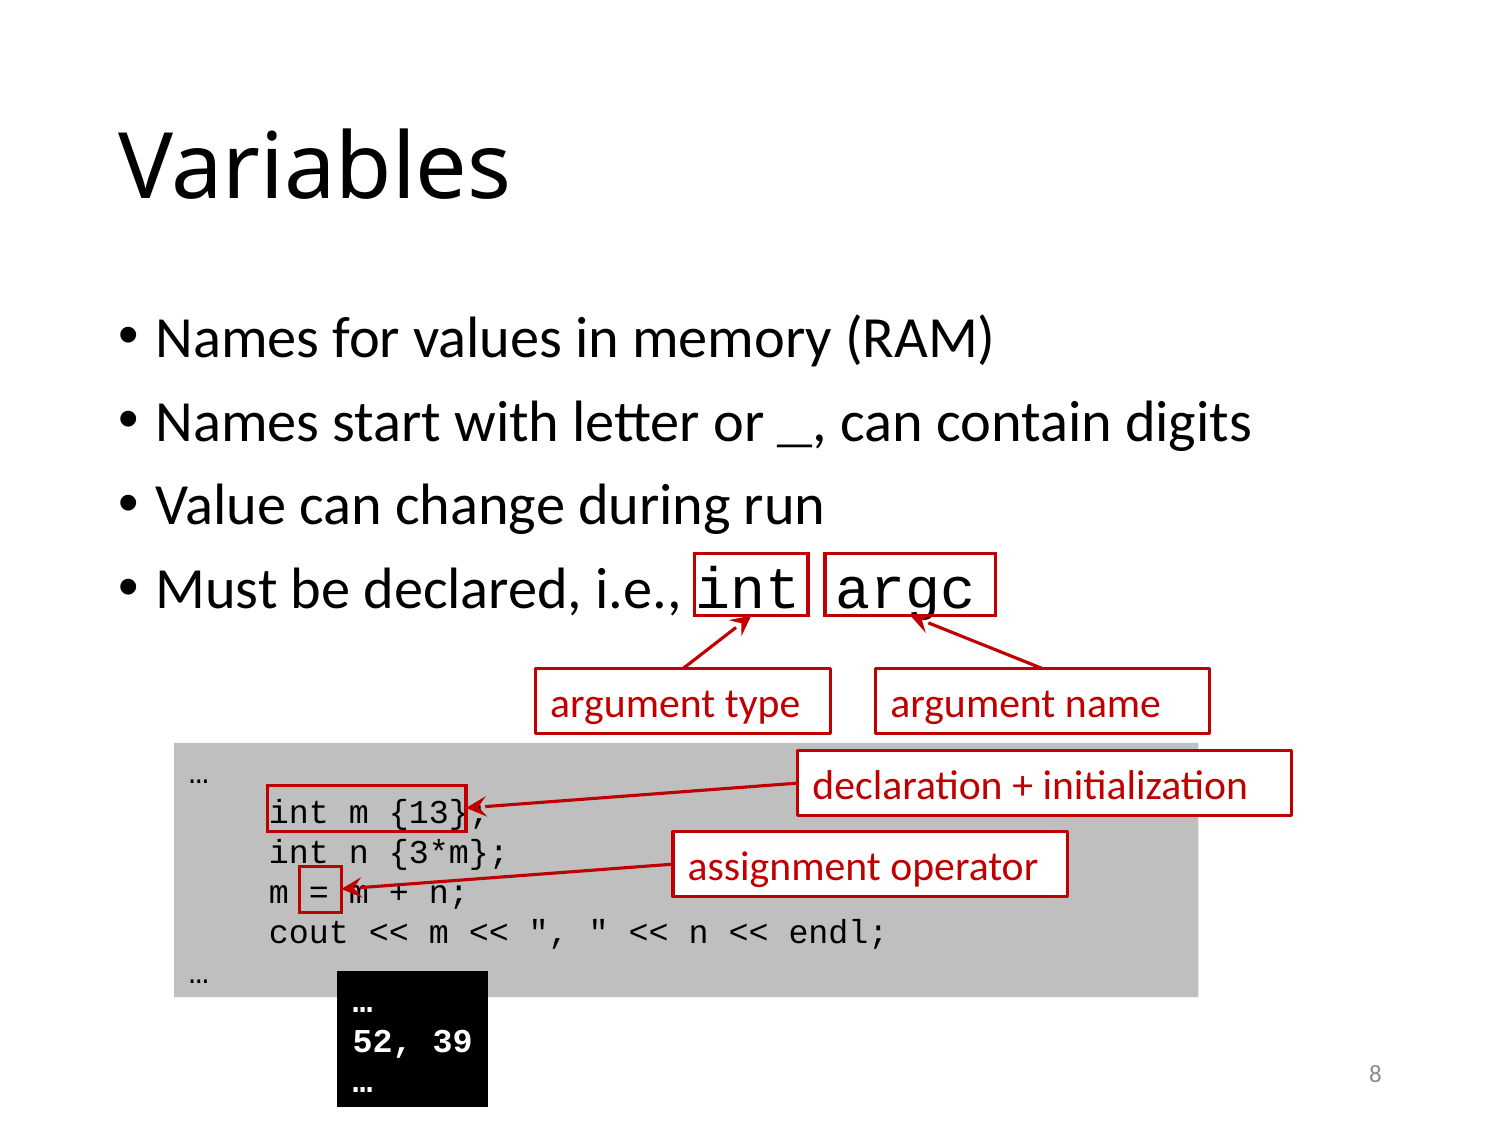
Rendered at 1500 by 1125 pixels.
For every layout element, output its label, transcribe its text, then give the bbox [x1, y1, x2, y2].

text_box … 52, 39 … [337, 971, 488, 1107]
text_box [824, 553, 1210, 735]
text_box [535, 553, 824, 735]
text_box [299, 832, 1068, 913]
slide_number 8 [1059, 1042, 1397, 1103]
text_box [267, 750, 1292, 832]
text_box … int m {13}; int n {3*m}; m = m + n; cout << m << ", " << n << endl; … [174, 742, 1199, 998]
list Names for values in memory (RAM) Names start with letter or _, can contain digits Value can change during run Must be declared, i.e., int argc [103, 299, 1397, 1014]
title Variables [103, 59, 1397, 278]
